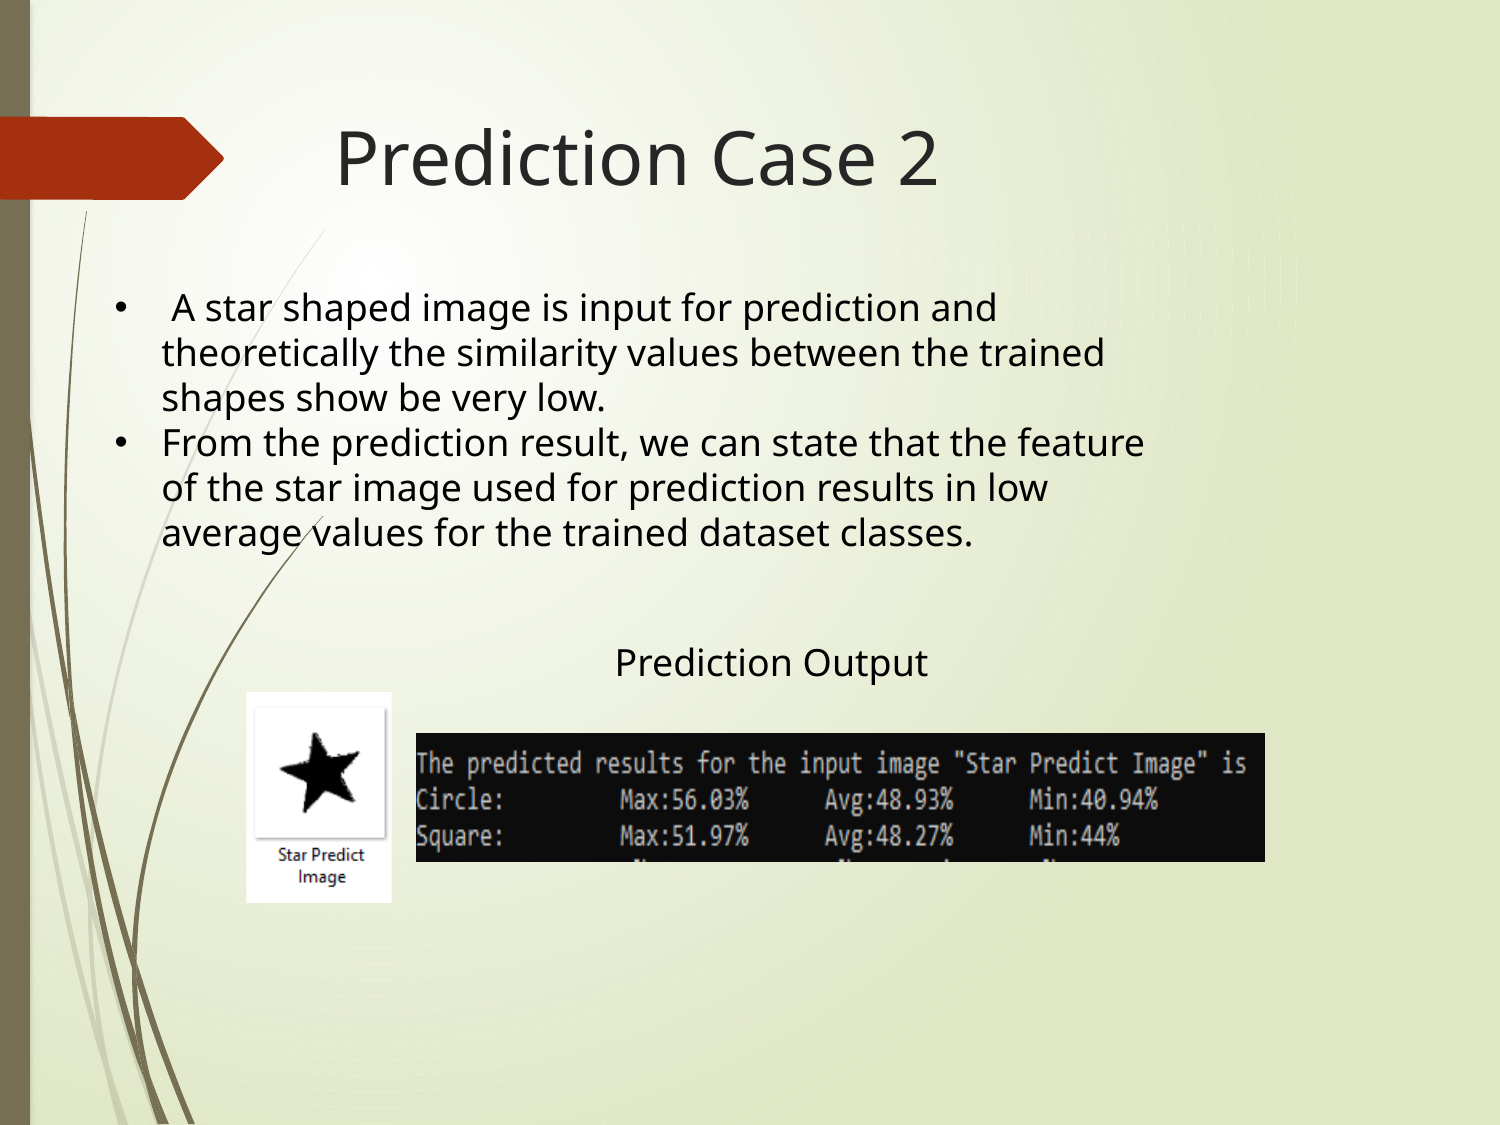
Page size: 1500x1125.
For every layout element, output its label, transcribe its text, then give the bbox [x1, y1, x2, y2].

text_box Prediction Output [599, 631, 1050, 692]
text_box A star shaped image is input for prediction and theoretically the similarity values between the trained shapes show be very low. From the prediction result, we can state that the feature of the star image used for prediction results in low average values for the trained dataset classes. [99, 276, 1183, 607]
picture [416, 732, 1265, 863]
picture [246, 692, 392, 903]
title Prediction Case 2 [319, 102, 1400, 313]
